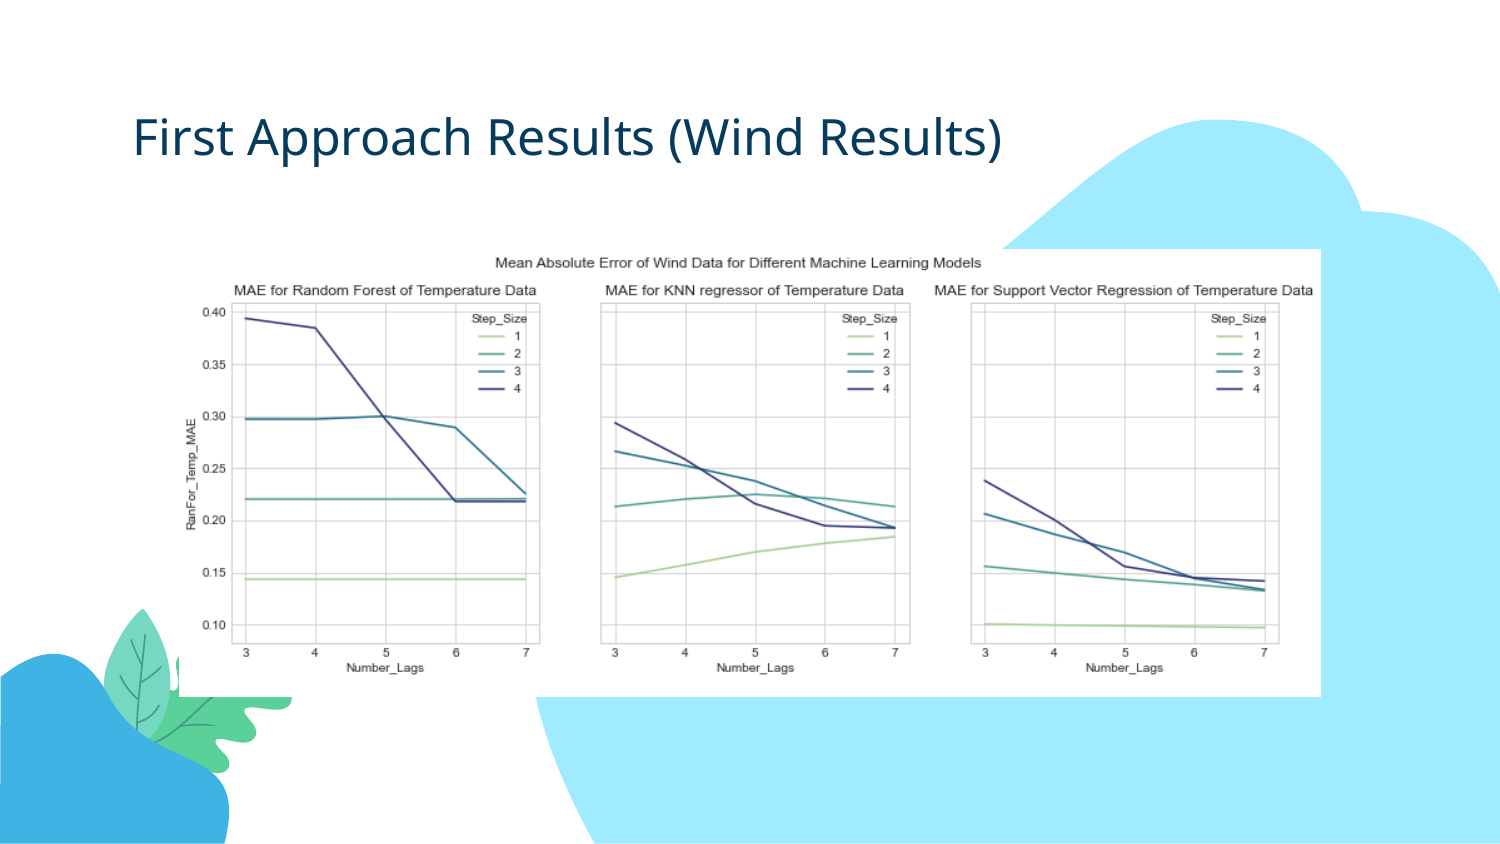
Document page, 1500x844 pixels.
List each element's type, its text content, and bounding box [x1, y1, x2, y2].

picture [179, 248, 1321, 697]
title First Approach Results (Wind Results) [117, 90, 1383, 185]
